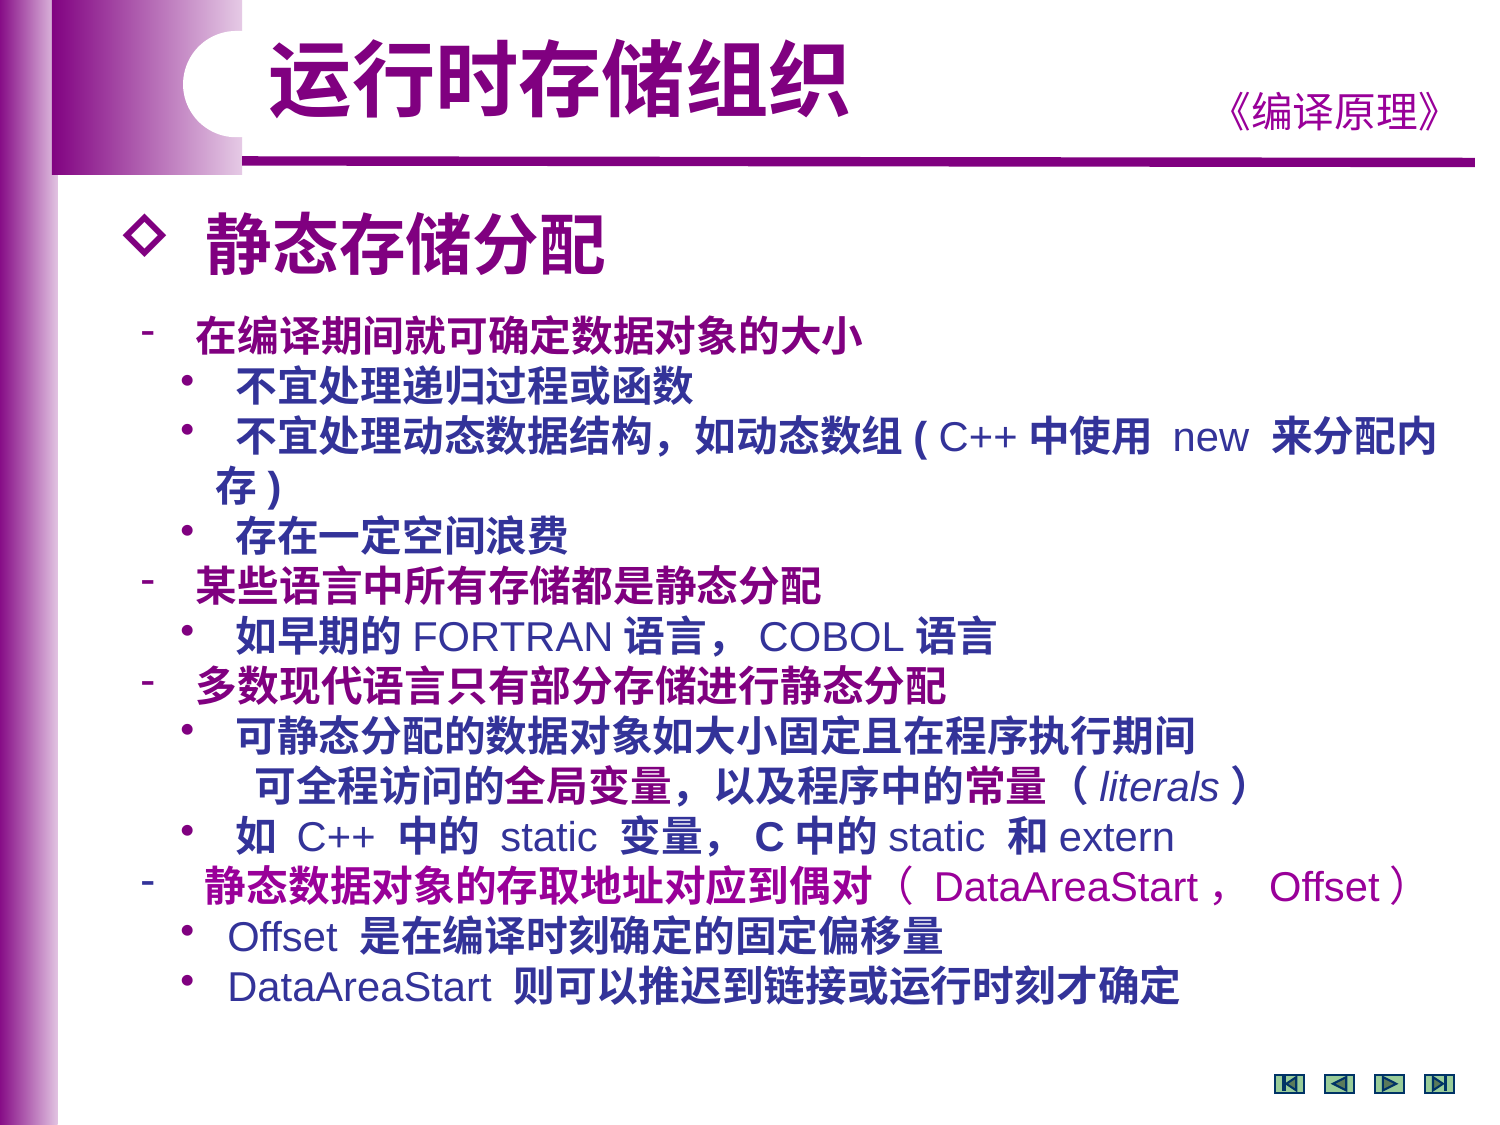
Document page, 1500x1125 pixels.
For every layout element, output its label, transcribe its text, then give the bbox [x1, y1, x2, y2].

text_box 静态存储分配 [99, 195, 1200, 291]
text_box 在编译期间就可确定数据对象的大小 不宜处理递归过程或函数 不宜处理动态数据结构，如动态数组( C++中使用 new 来分配内存) 存在一定空间浪费 某些语言中所有存储都是静态分配 如早期的FORTRAN语言，COBOL语言 多数现代语言只有部分存储进行静态分配 可静态分配的数据对象如大小固定且在程序执行期间 可全程访问的全局变量，以及程序中的常量（literals） 如 C++ 中的 static 变量，C中的static 和extern 静态数据对象的存取地址对应到偶对（ DataAreaStart， Offset） Offset 是在编译时刻确定的固定偏移量 DataAreaStart 则可以推迟到链接或运行时刻才确定 [126, 302, 1483, 1093]
text_box 运行时存储组织 [254, 31, 875, 136]
